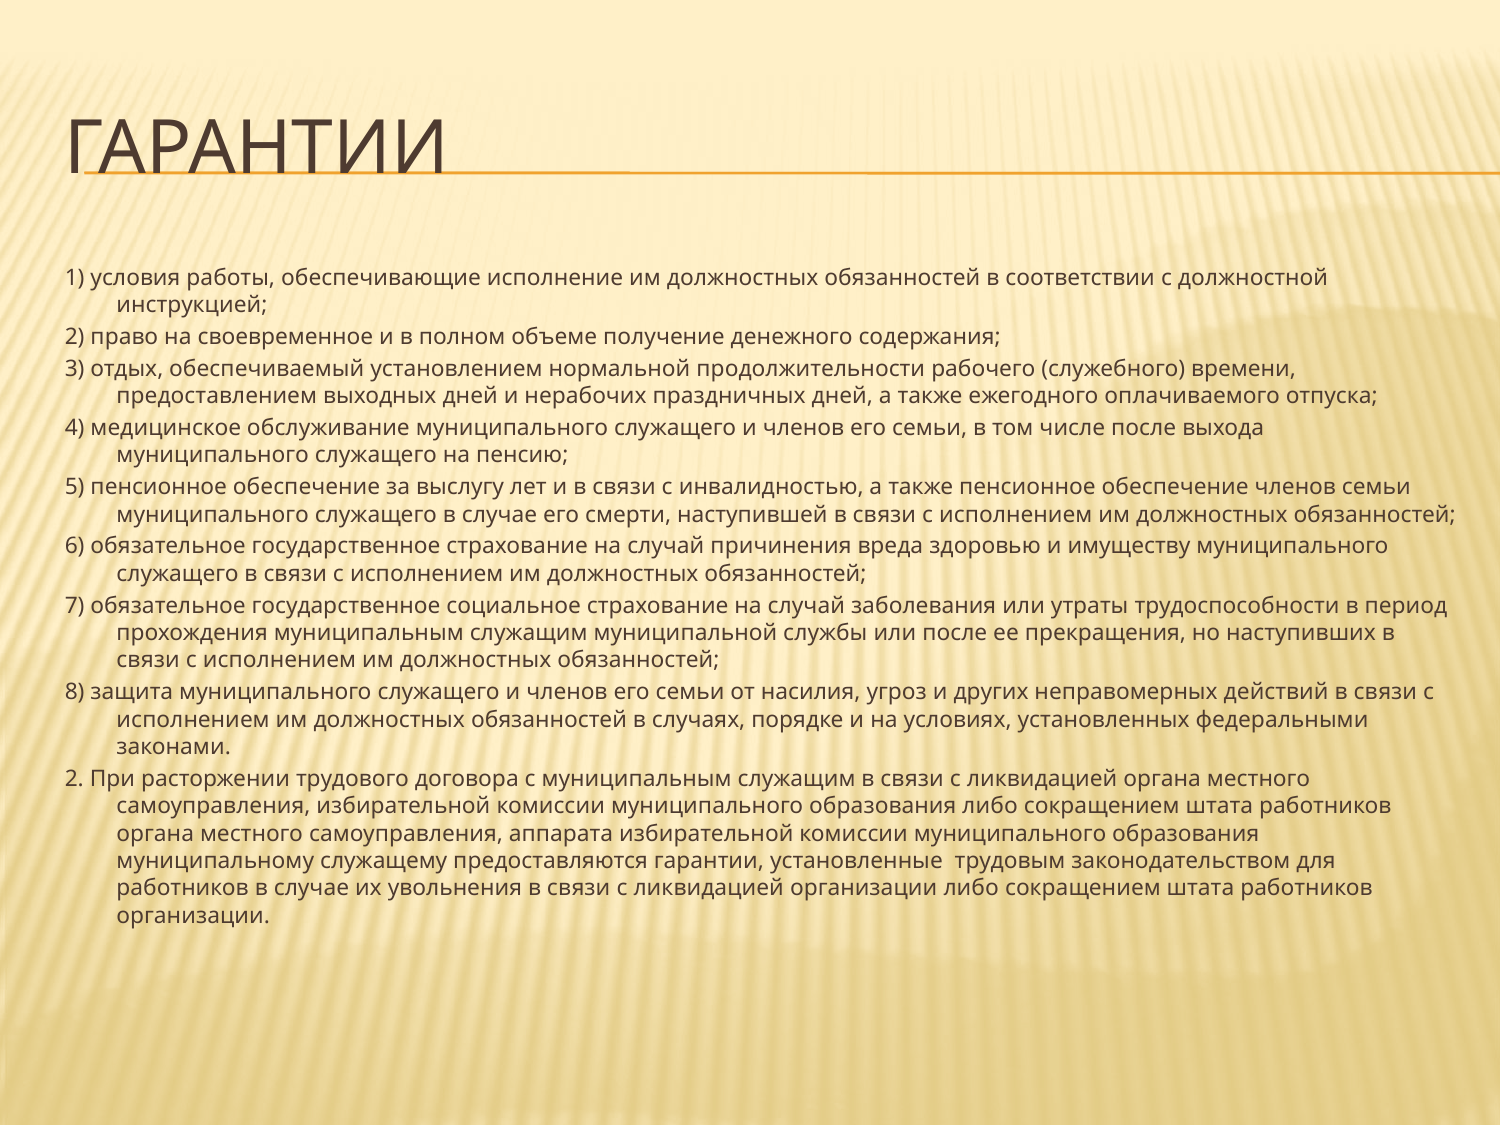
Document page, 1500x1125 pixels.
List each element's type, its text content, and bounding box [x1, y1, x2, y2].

list 1) условия работы, обеспечивающие исполнение им должностных обязанностей в соответствии с должностной инструкцией; 2) право на своевременное и в полном объеме получение денежного содержания; 3) отдых, обеспечиваемый установлением нормальной продолжительности рабочего (служебного) времени, предоставлением выходных дней и нерабочих праздничных дней, а также ежегодного оплачиваемого отпуска; 4) медицинское обслуживание муниципального служащего и членов его семьи, в том числе после выхода муниципального служащего на пенсию; 5) пенсионное обеспечение за выслугу лет и в связи с инвалидностью, а также пенсионное обеспечение членов семьи муниципального служащего в случае его смерти, наступившей в связи с исполнением им должностных обязанностей; 6) обязательное государственное страхование на случай причинения вреда здоровью и имуществу муниципального служащего в связи с исполнением им должностных обязанностей; 7) обязательное государственное социальное страхование на случай заболевания или утраты трудоспособности в период прохождения муниципальным служащим муниципальной службы или после ее прекращения, но наступивших в связи с исполнением им должностных обязанностей; 8) защита муниципального служащего и членов его семьи от насилия, угроз и других неправомерных действий в связи с исполнением им должностных обязанностей в случаях, порядке и на условиях, установленных федеральными законами. 2. При расторжении трудового договора с муниципальным служащим в связи с ликвидацией органа местного самоуправления, избирательной комиссии муниципального образования либо сокращением штата работников органа местного самоуправления, аппарата избирательной комиссии муниципального образования муниципальному служащему предоставляются гарантии, установленные трудовым законодательством для работников в случае их увольнения в связи с ликвидацией организации либо сокращением штата работников организации. [50, 254, 1475, 998]
title Гарантии [50, 75, 1475, 213]
